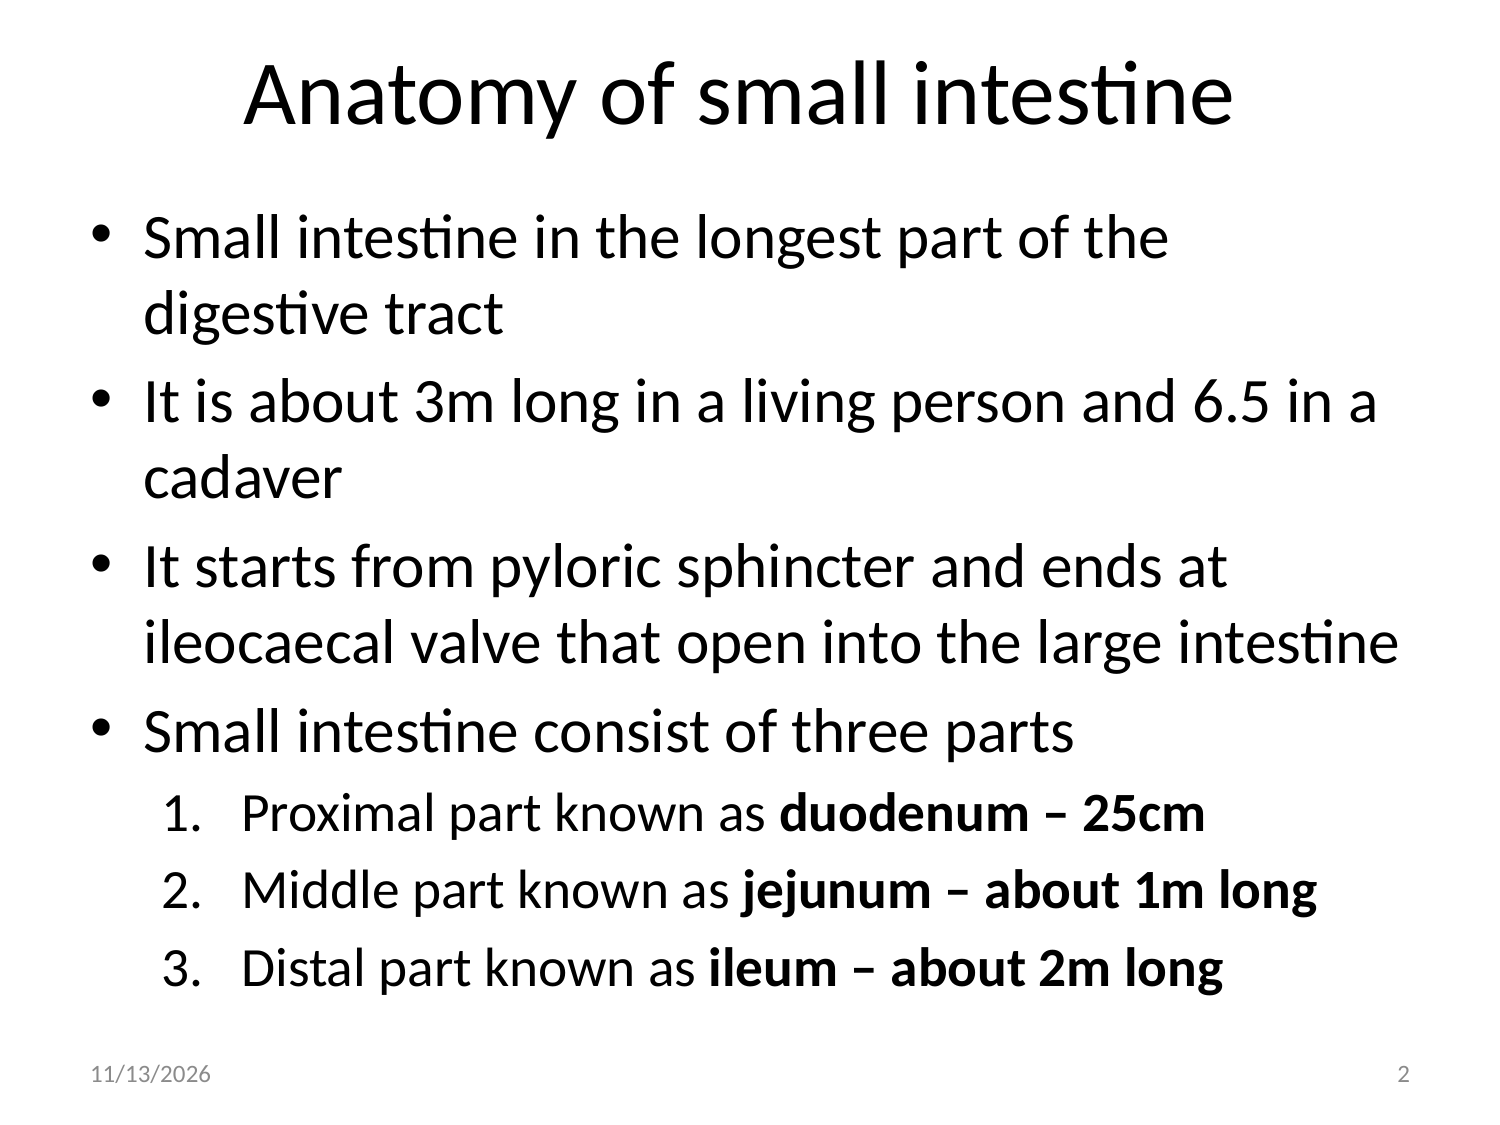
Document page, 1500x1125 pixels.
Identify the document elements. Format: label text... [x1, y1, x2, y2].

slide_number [75, 1042, 425, 1103]
list Small intestine in the longest part of the digestive tract It is about 3m long in a living person and 6.5 in a cadaver It starts from pyloric sphincter and ends at ileocaecal valve that open into the large intestine Small intestine consist of three parts Proximal part known as duodenum – 25cm Middle part known as jejunum – about 1m long Distal part known as ileum – about 2m long [75, 187, 1425, 1088]
slide_number 2 [1074, 1042, 1425, 1103]
title Anatomy of small intestine [75, 24, 1425, 150]
